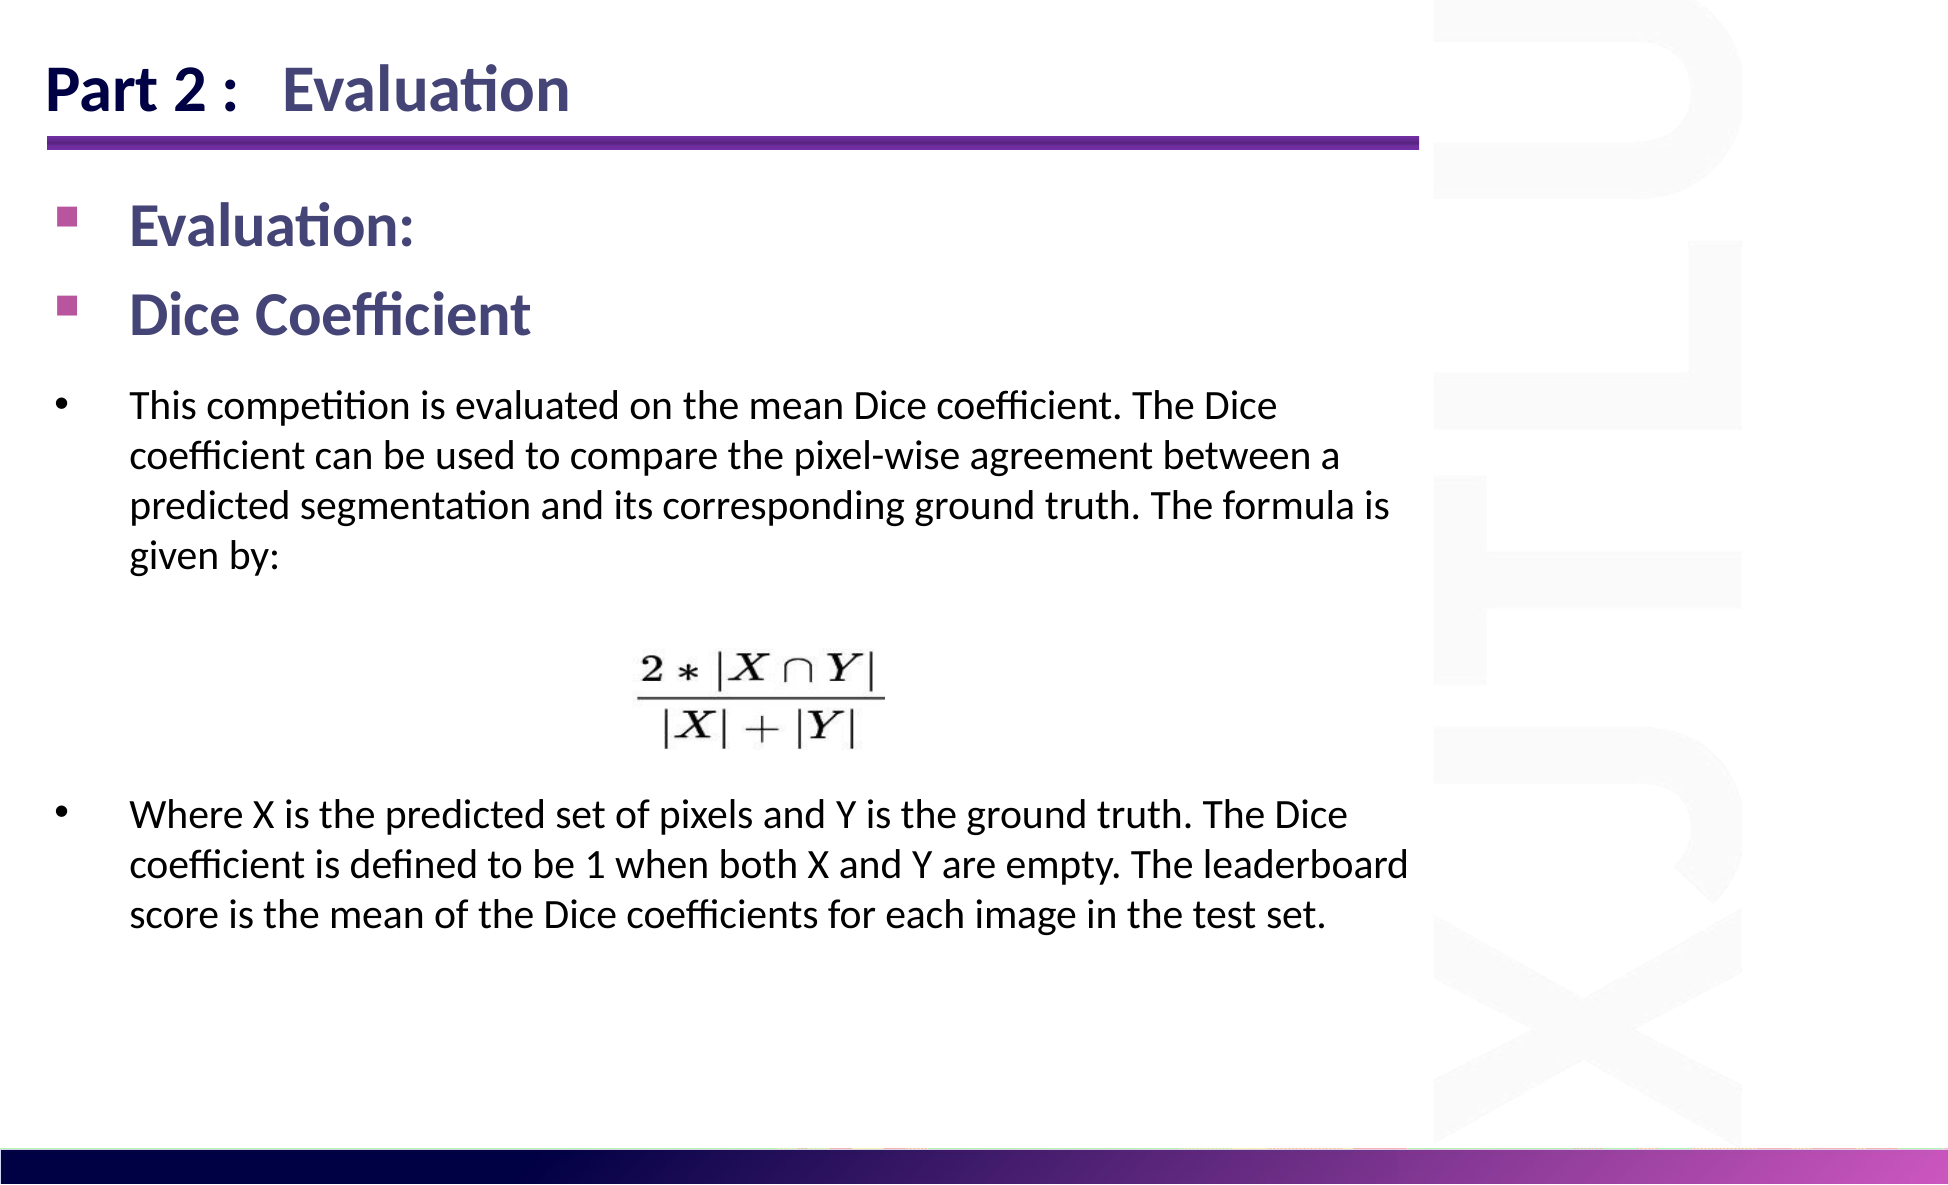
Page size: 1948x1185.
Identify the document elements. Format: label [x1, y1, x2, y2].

text_box [0, 0, 1948, 1185]
